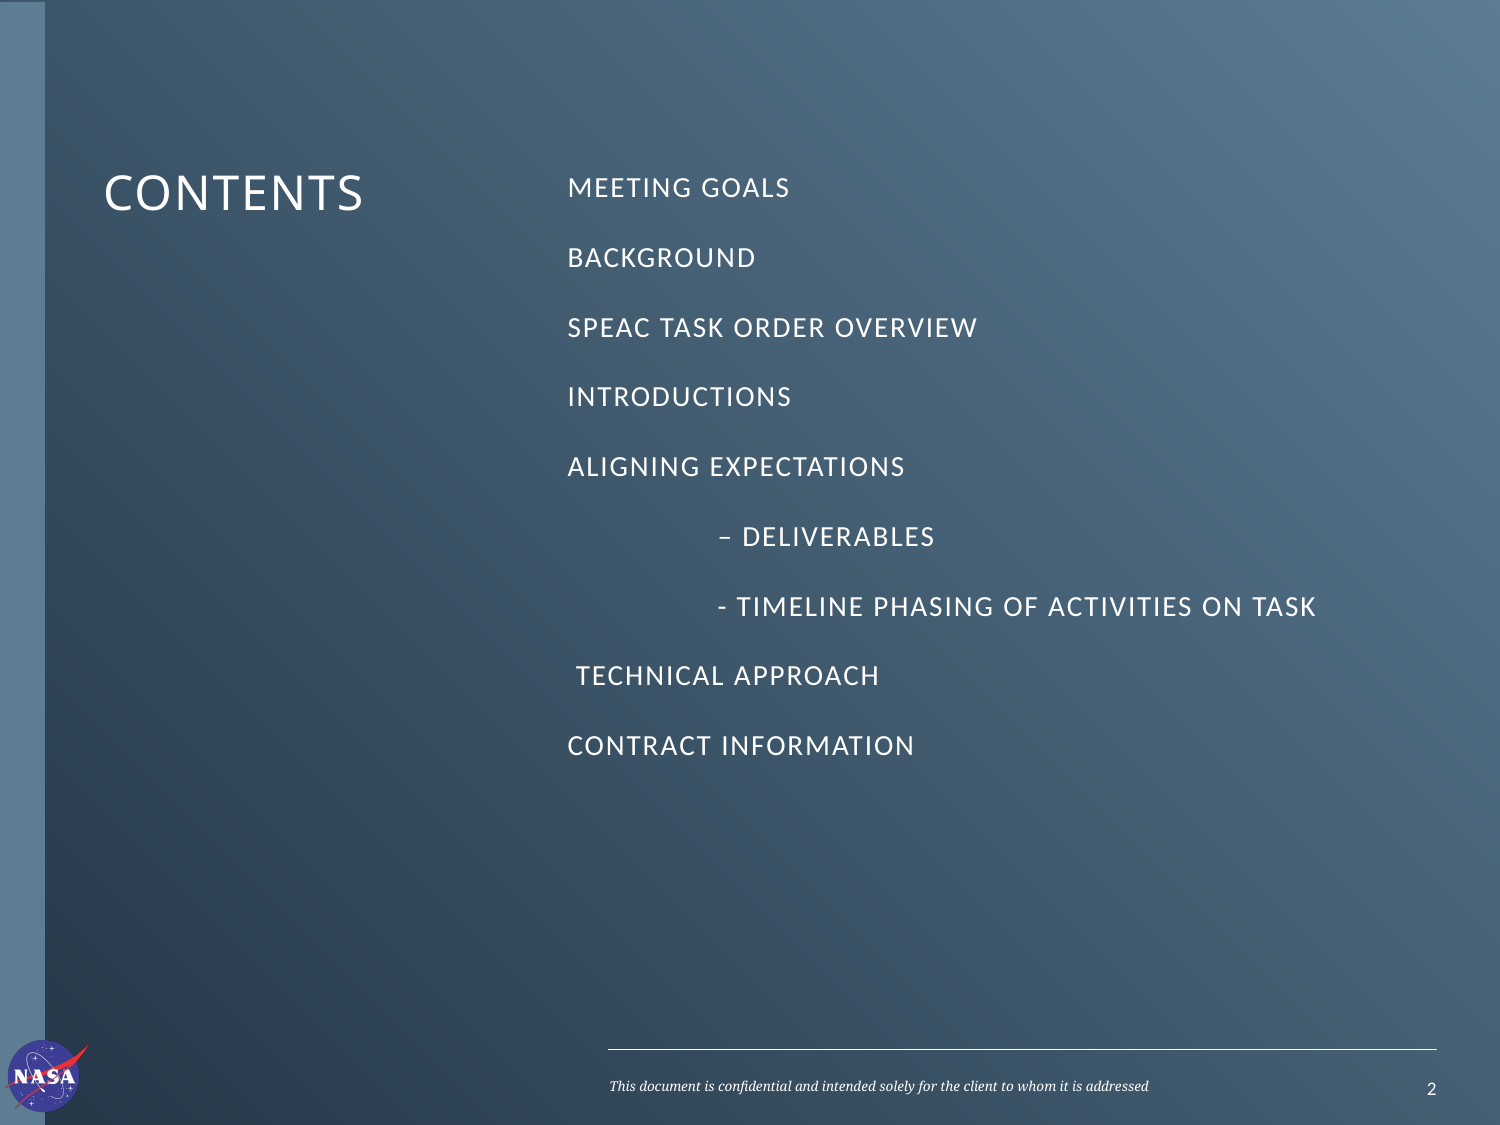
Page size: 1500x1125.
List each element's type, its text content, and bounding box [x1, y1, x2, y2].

title CONTENTS [103, 168, 506, 386]
footer This document is confidential and intended solely for the client to whom it is addressed [607, 1050, 1362, 1125]
picture [0, 1038, 100, 1114]
list Meeting Goals Background SPEAC TaSk Order Overview Introductions Aligning expectations – deliverables - Timeline Phasing of Activities on TASK Technical Approach Contract Information [567, 168, 1397, 1125]
